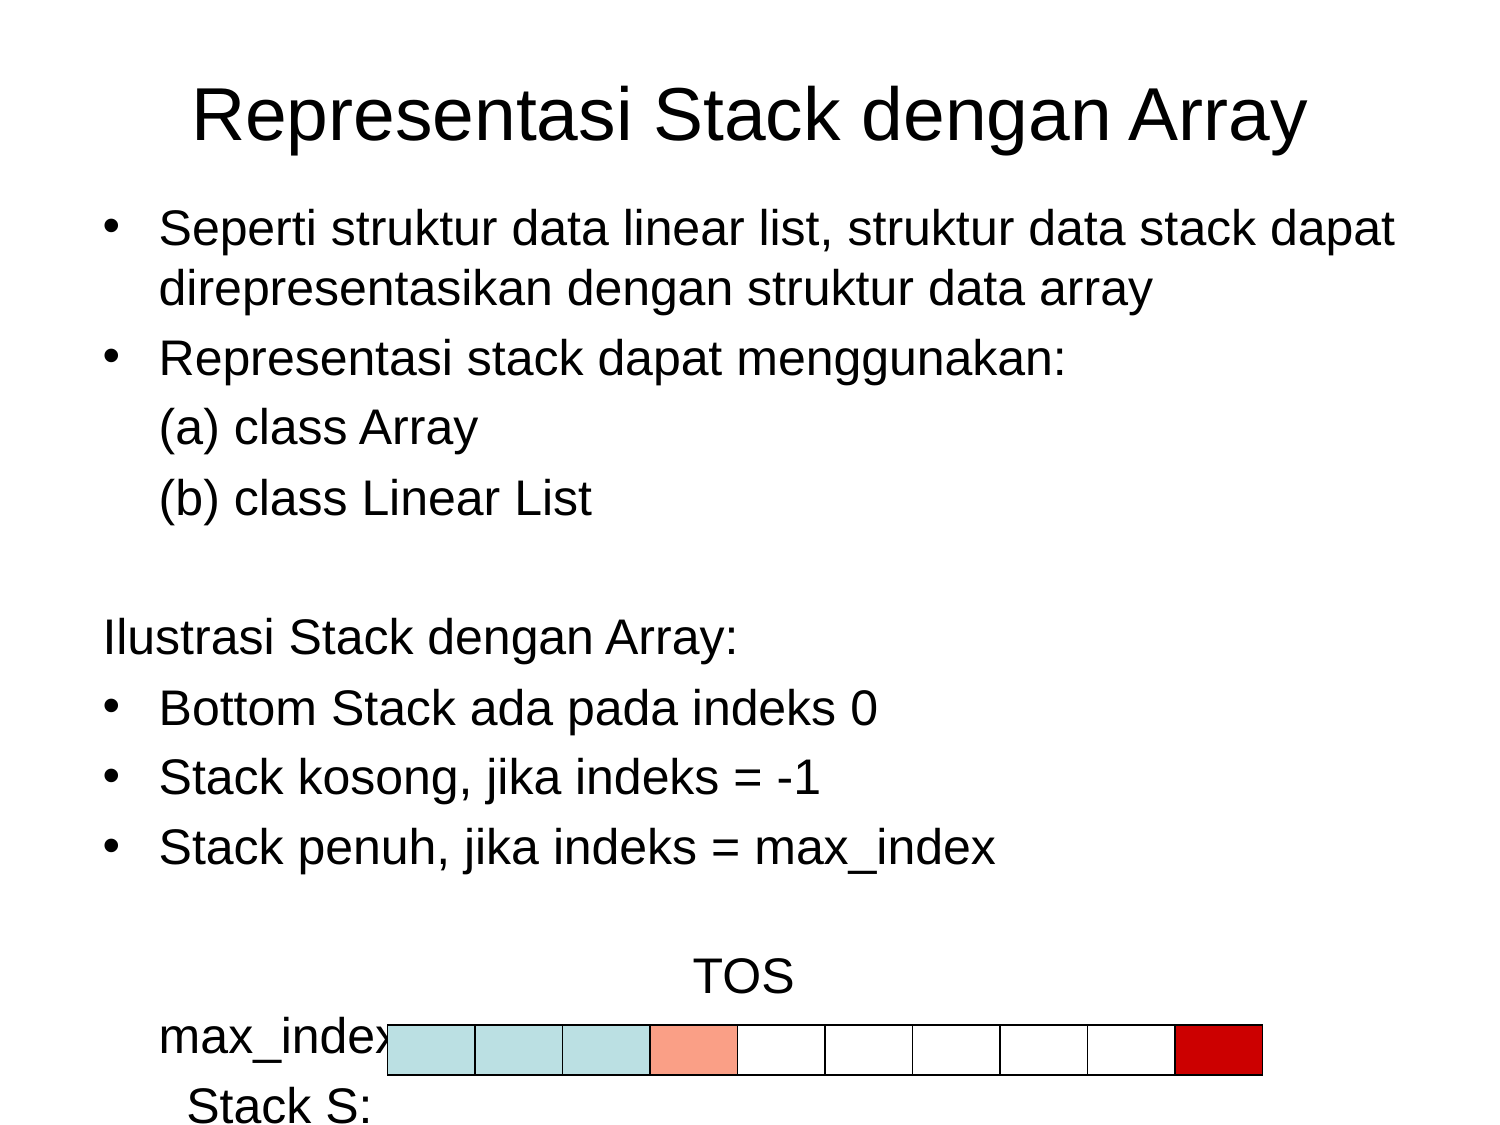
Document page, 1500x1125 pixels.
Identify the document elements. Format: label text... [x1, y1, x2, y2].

text_box [824, 1025, 912, 1075]
text_box [1087, 1025, 1174, 1075]
text_box [474, 1025, 562, 1075]
text_box [999, 1025, 1087, 1075]
text_box [562, 1025, 649, 1075]
title Representasi Stack dengan Array [75, 45, 1425, 175]
text_box [649, 1025, 737, 1075]
list Seperti struktur data linear list, struktur data stack dapat direpresentasikan dengan struktur data array Representasi stack dapat menggunakan: (a) class Array (b) class Linear List Ilustrasi Stack dengan Array: Bottom Stack ada pada indeks 0 Stack kosong, jika indeks = -1 Stack penuh, jika indeks = max_index TOS max_index Stack S: [87, 187, 1438, 1088]
text_box [387, 1025, 474, 1075]
text_box [1174, 1025, 1263, 1075]
text_box [737, 1025, 824, 1075]
text_box [912, 1025, 999, 1075]
